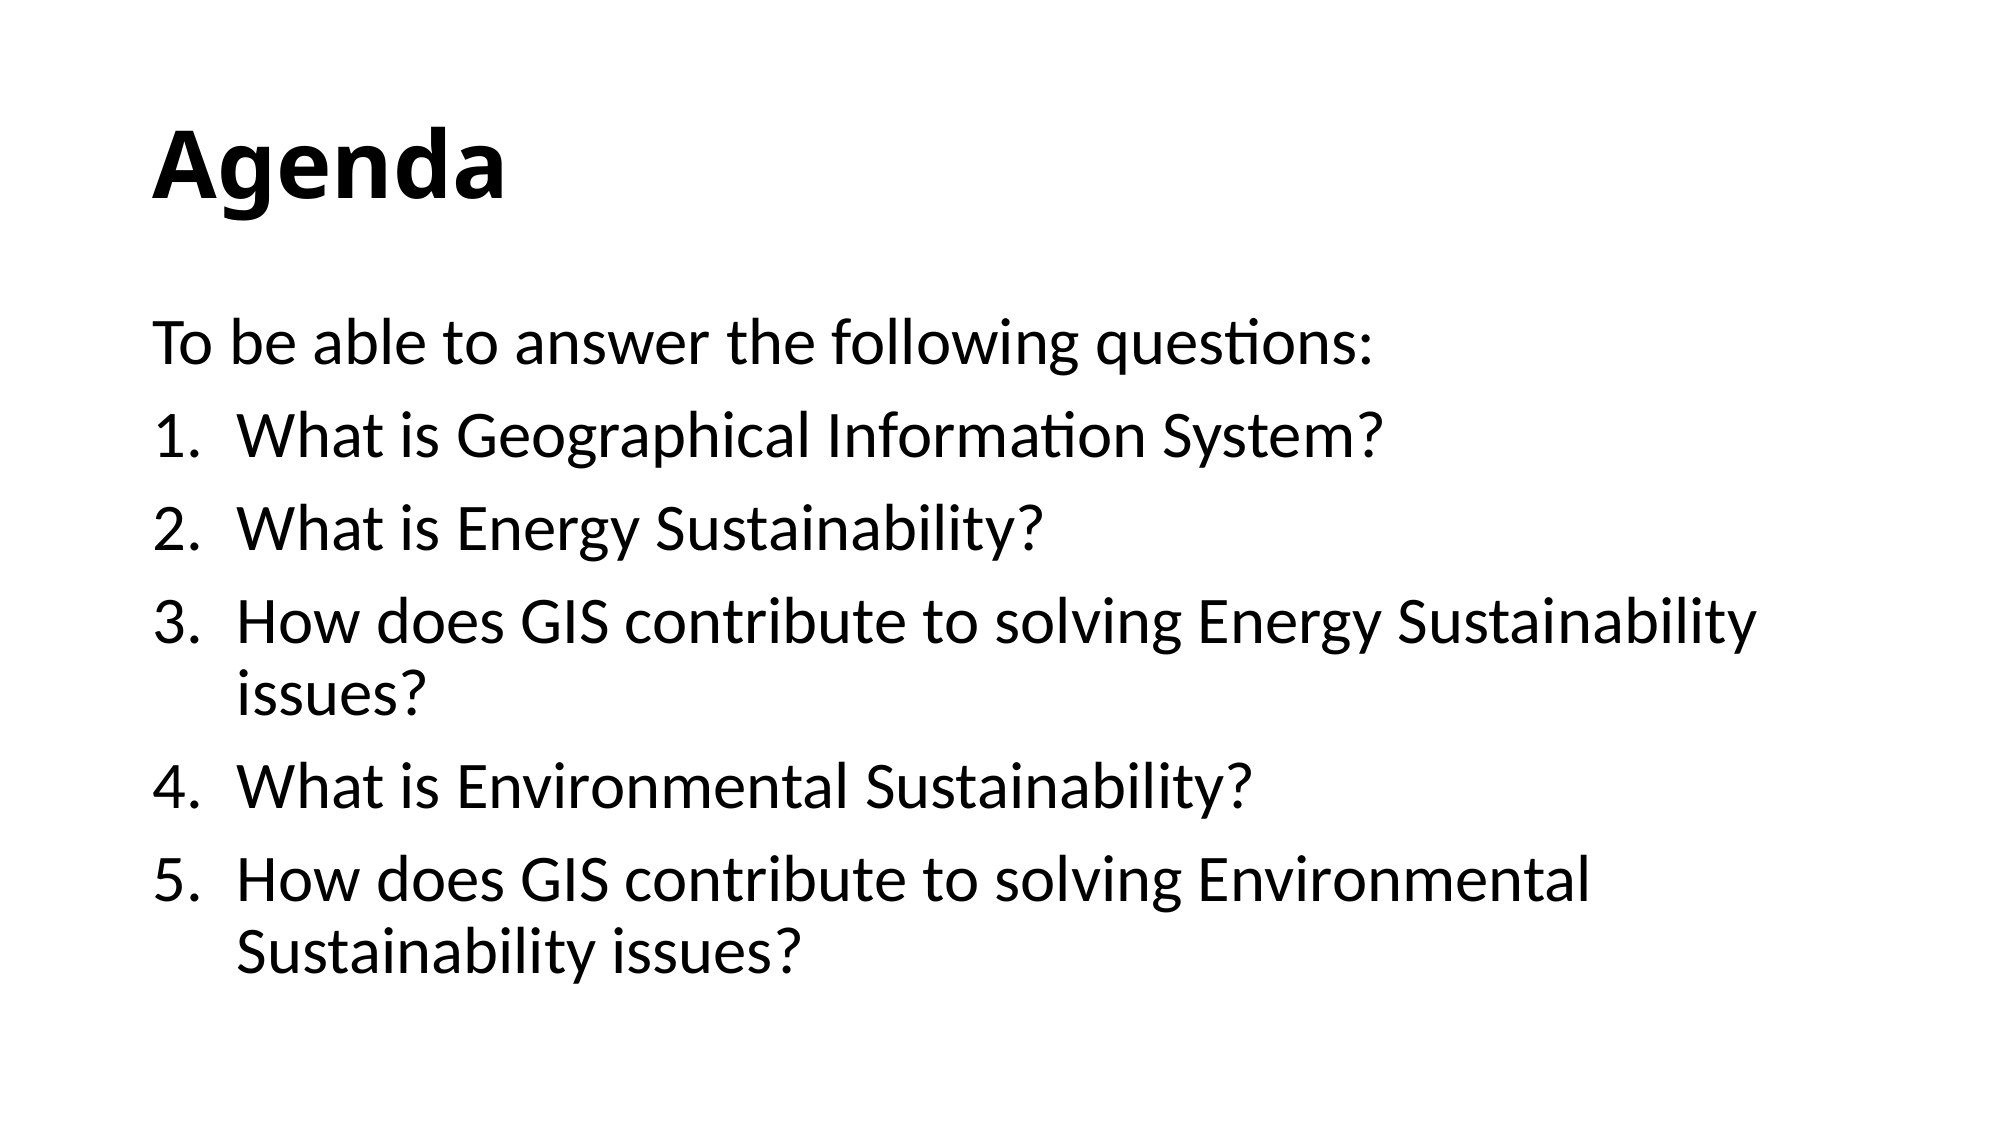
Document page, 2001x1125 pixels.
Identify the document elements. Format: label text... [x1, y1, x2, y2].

title Agenda [137, 59, 1863, 278]
list To be able to answer the following questions: What is Geographical Information System? What is Energy Sustainability? How does GIS contribute to solving Energy Sustainability issues? What is Environmental Sustainability? How does GIS contribute to solving Environmental Sustainability issues? [137, 299, 1863, 1014]
